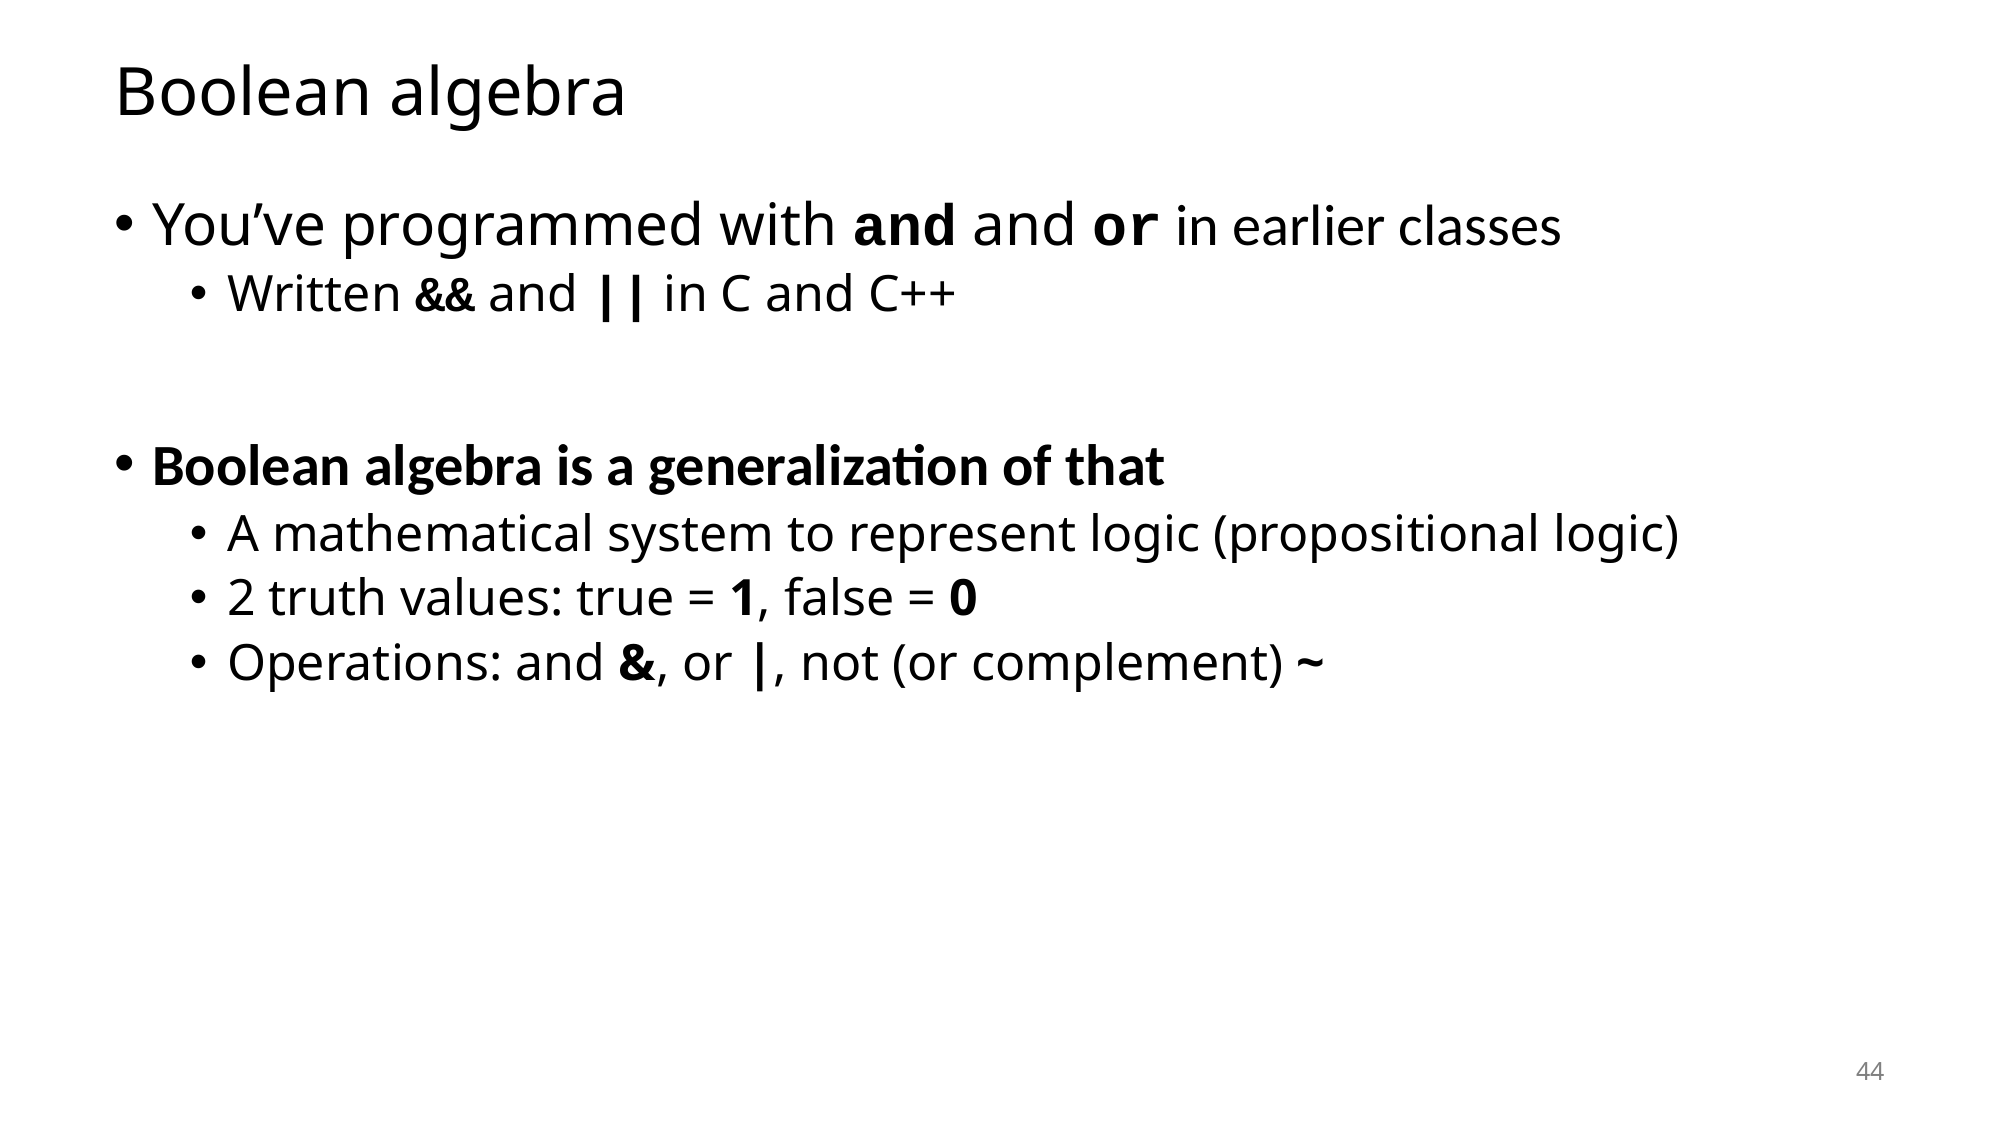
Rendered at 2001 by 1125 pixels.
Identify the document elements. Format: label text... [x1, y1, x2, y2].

slide_number 44 [1749, 1042, 1900, 1103]
title Boolean algebra [99, 37, 1900, 150]
list You’ve programmed with and and or in earlier classes Written && and || in C and C++ Boolean algebra is a generalization of that A mathematical system to represent logic (propositional logic) 2 truth values: true = 1, false = 0 Operations: and &, or |, not (or complement) ~ [99, 187, 1900, 1013]
